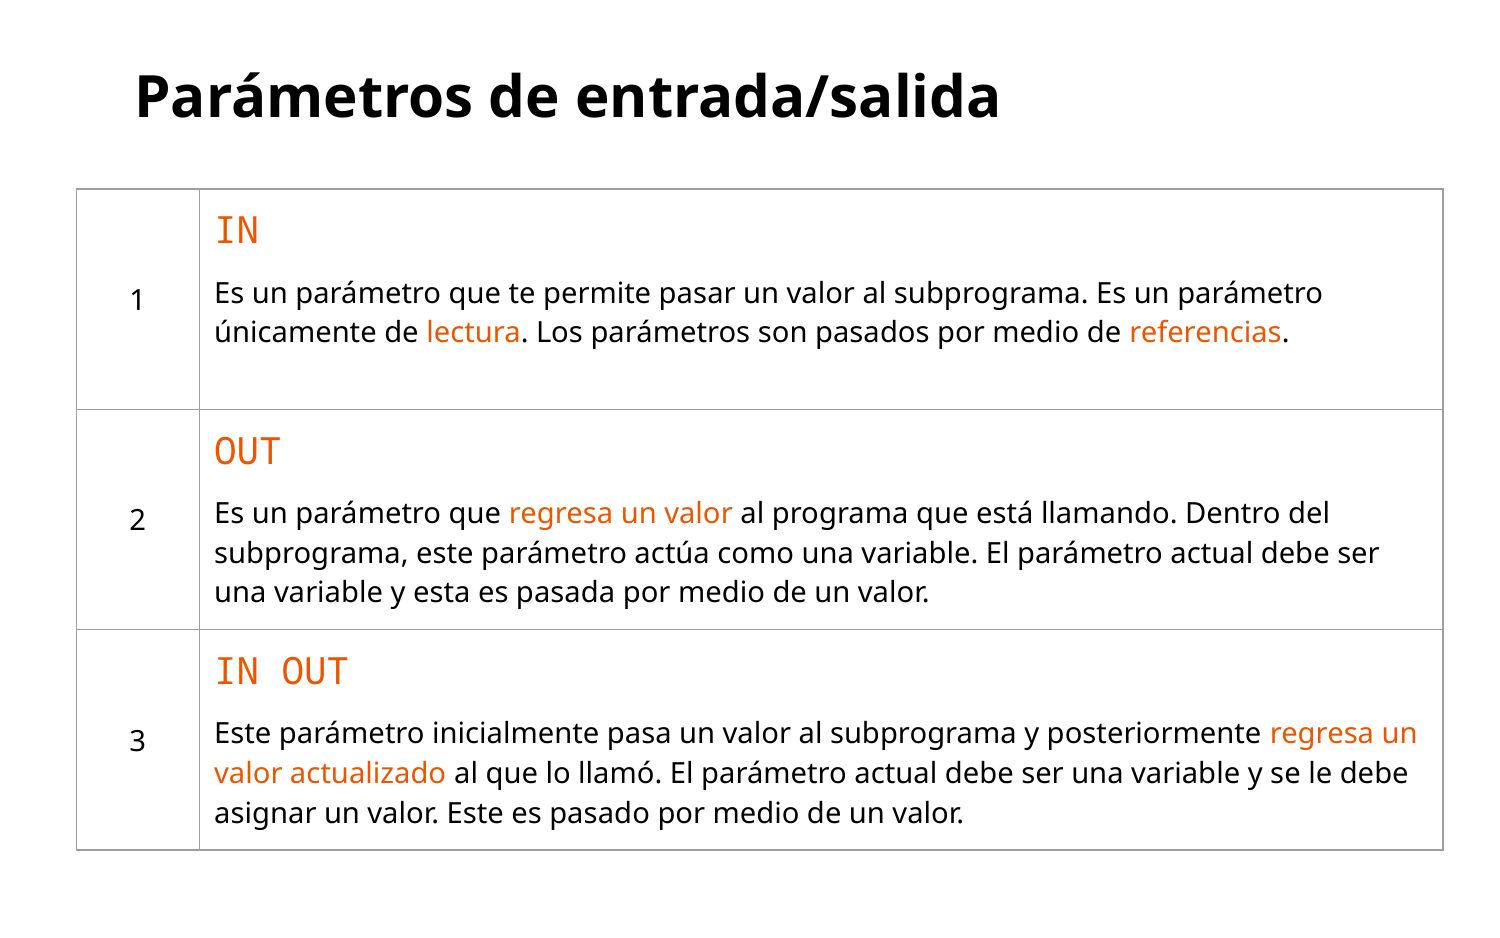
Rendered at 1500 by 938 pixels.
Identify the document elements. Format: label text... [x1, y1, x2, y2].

title Parámetros de entrada/salida [119, 44, 1381, 142]
table_cell OUT Es un parámetro que regresa un valor al programa que está llamando. Dentro del subprograma, este parámetro actúa como una variable. El parámetro actual debe ser una variable y esta es pasada por medio de un valor. [200, 410, 1442, 629]
table_header IN Es un parámetro que te permite pasar un valor al subprograma. Es un parámetro únicamente de lectura. Los parámetros son pasados por medio de referencias. [200, 190, 1442, 409]
table_cell IN OUT Este parámetro inicialmente pasa un valor al subprograma y posteriormente regresa un valor actualizado al que lo llamó. El parámetro actual debe ser una variable y se le debe asignar un valor. Este es pasado por medio de un valor. [200, 630, 1442, 849]
table_cell 3 [77, 630, 199, 849]
table_cell 2 [77, 410, 199, 629]
table_header 1 [77, 190, 199, 409]
